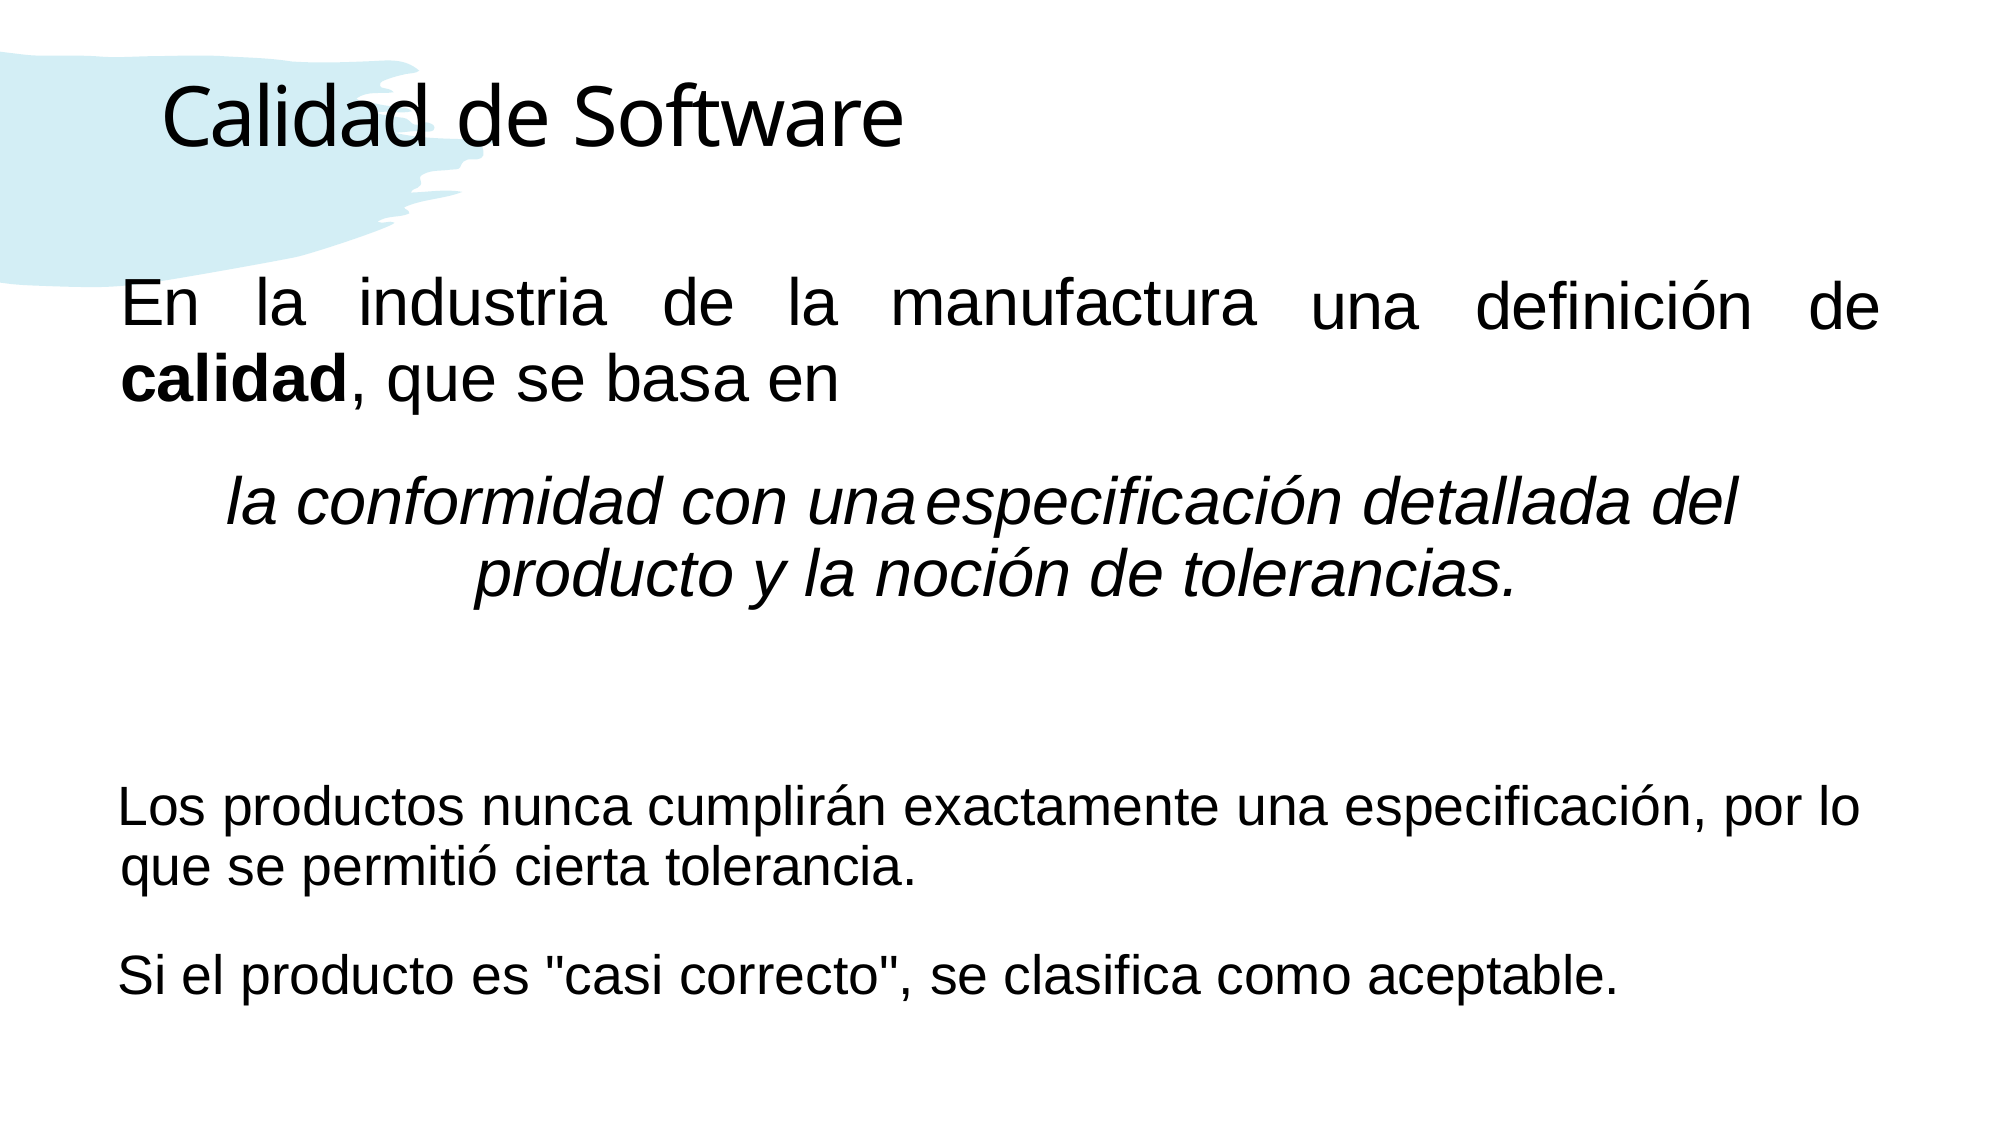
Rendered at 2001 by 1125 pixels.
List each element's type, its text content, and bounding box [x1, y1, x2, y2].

title Calidad de Software [157, 17, 2000, 208]
text_box En la industria de la manufactura calidad, que se basa en [117, 260, 1262, 415]
text_box la conformidad con una especificación detallada del producto y la noción de tolerancias. Los productos nunca cumplirán exactamente una especificación, por lo que se permitió cierta tolerancia. Si el producto es "casi correcto", se clasifica como aceptable. [117, 454, 1883, 1006]
text_box una definición de [1307, 260, 1883, 343]
